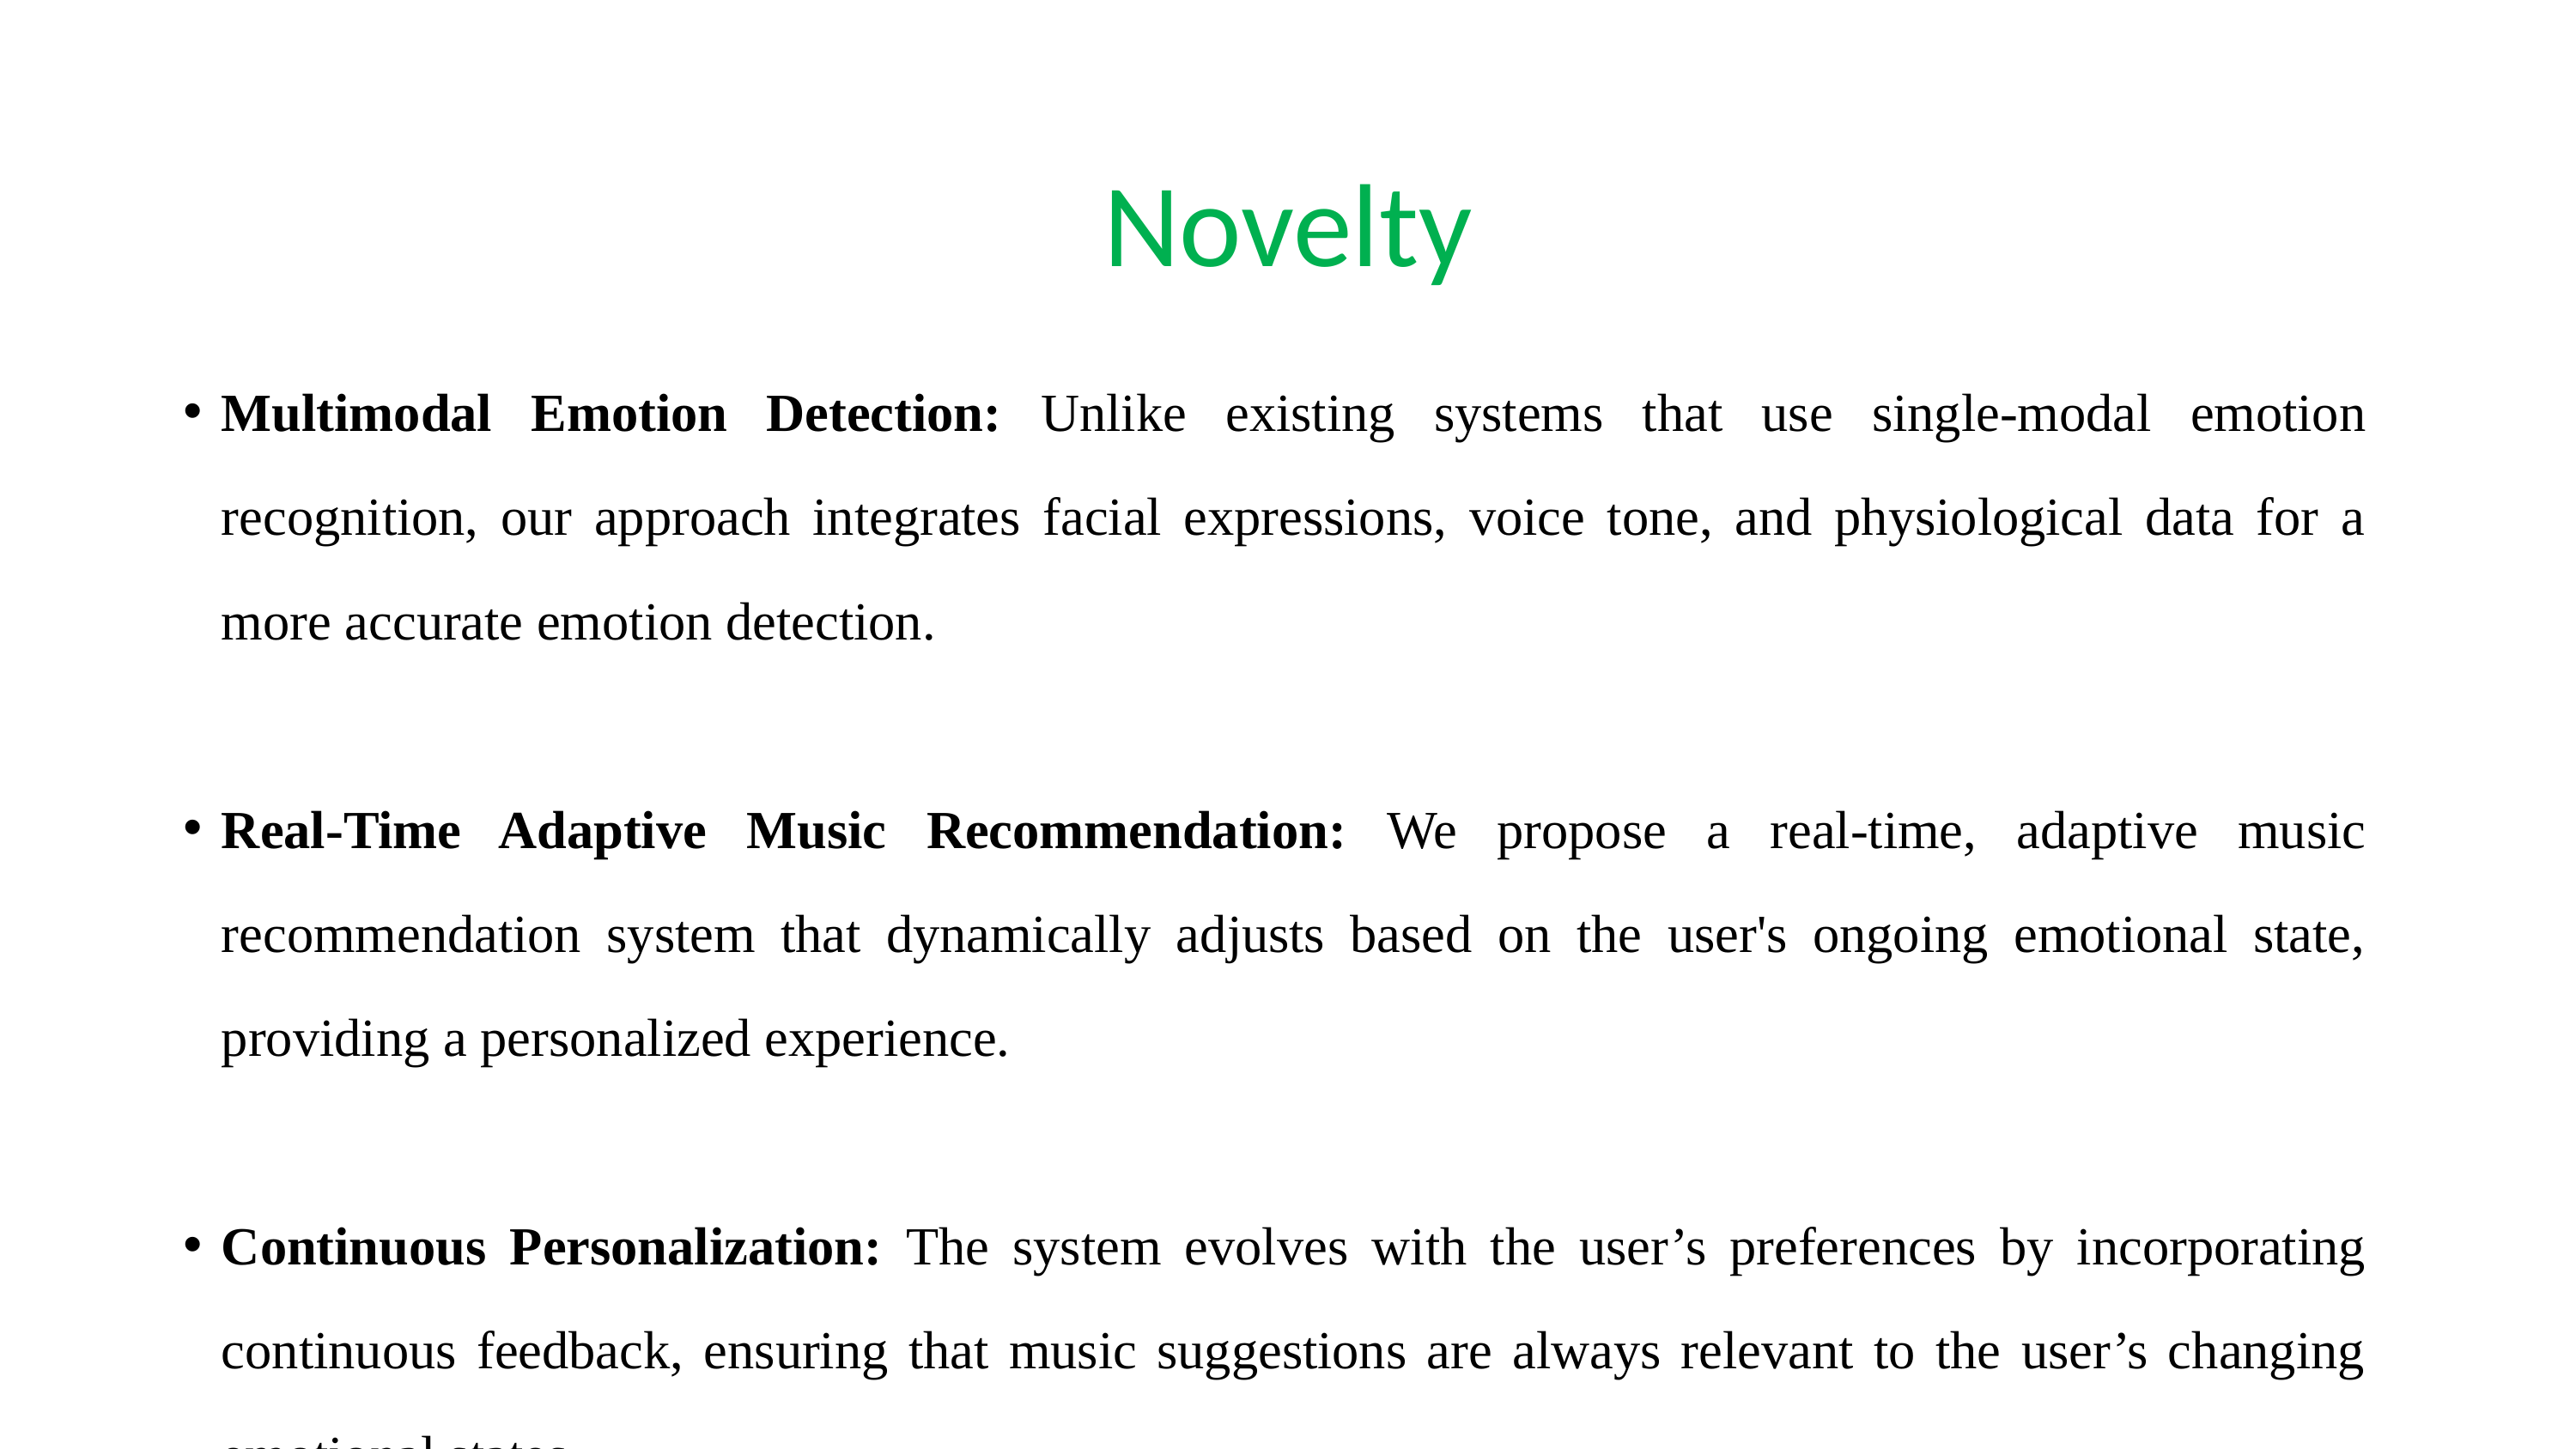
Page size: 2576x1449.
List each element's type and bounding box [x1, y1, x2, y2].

text_box [144, 337, 2367, 1366]
text_box [177, 70, 2399, 358]
